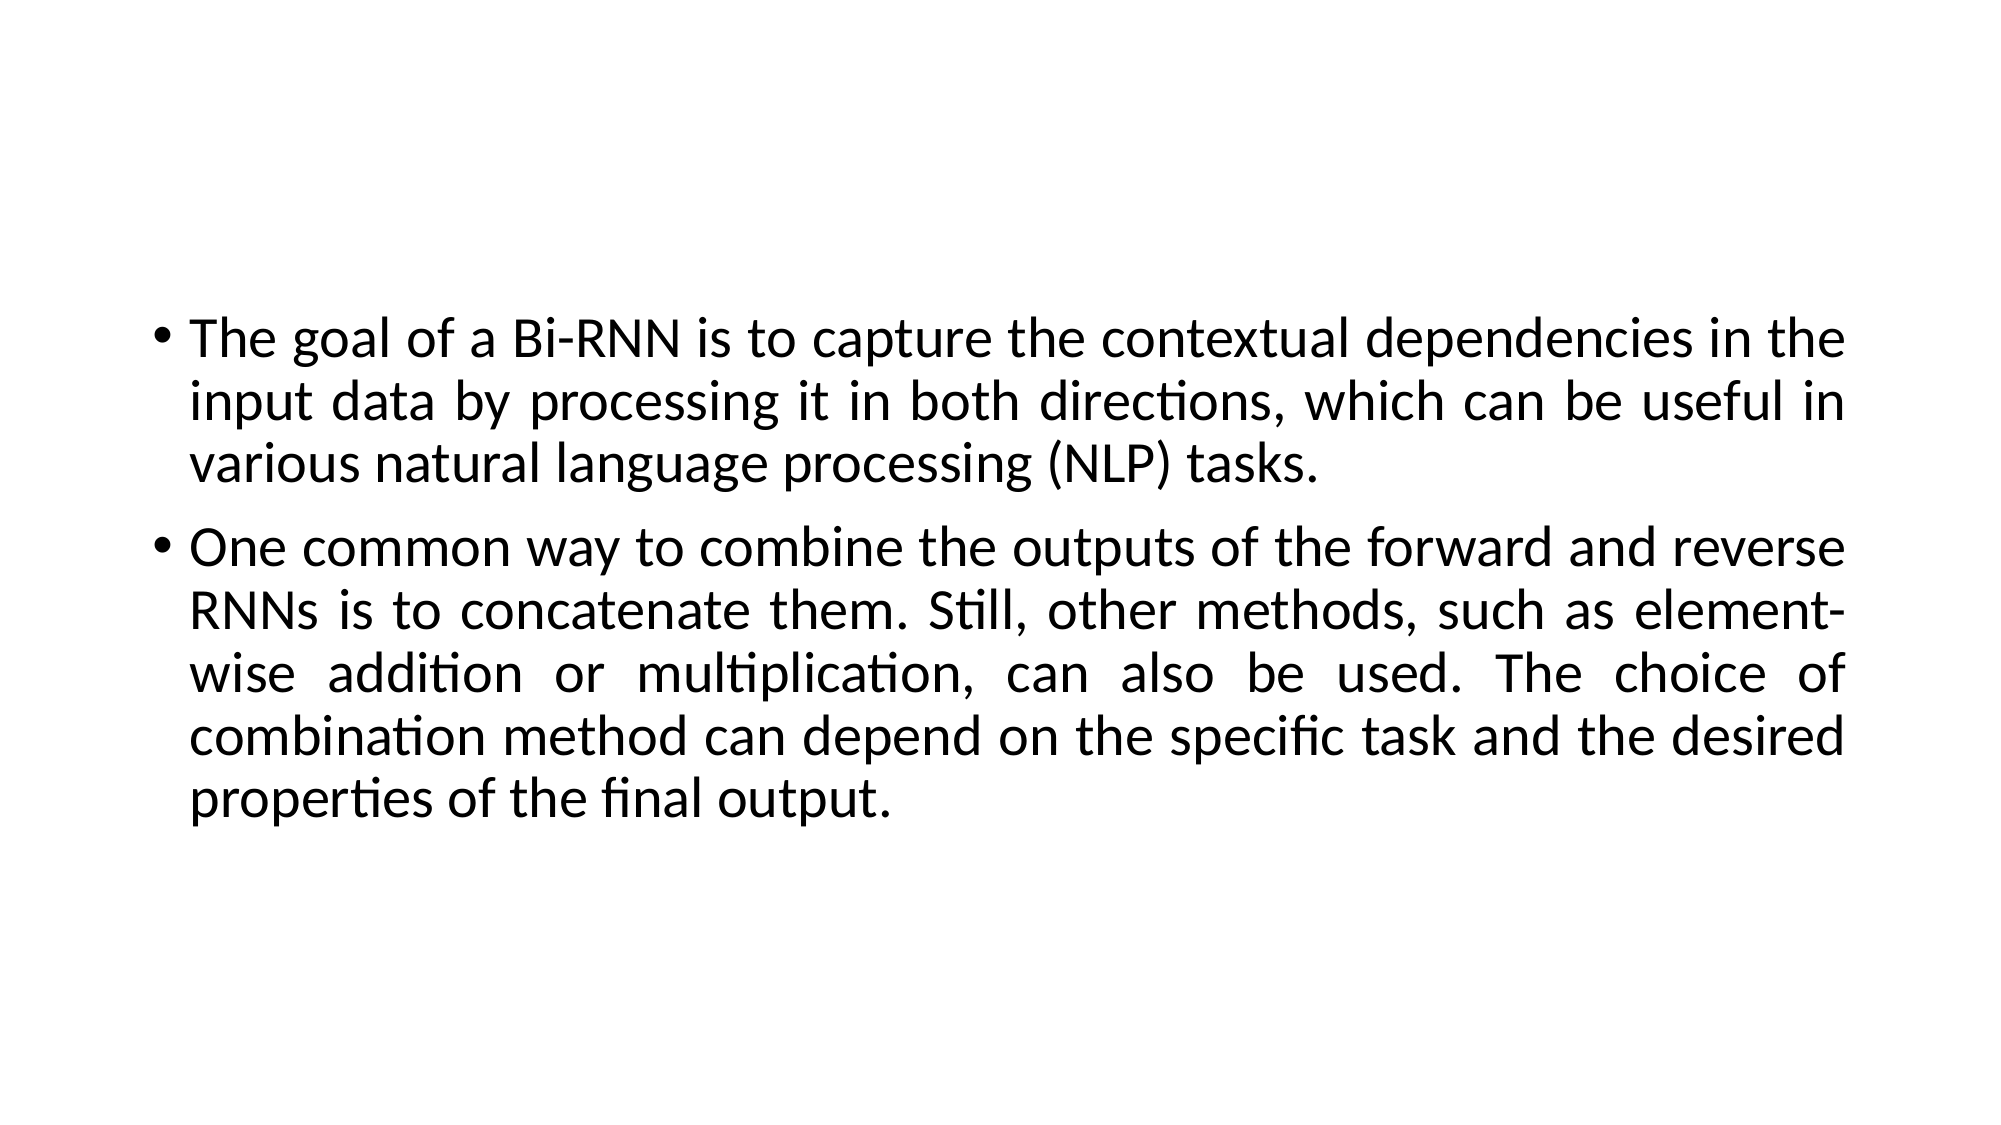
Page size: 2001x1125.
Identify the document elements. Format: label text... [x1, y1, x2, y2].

list The goal of a Bi-RNN is to capture the contextual dependencies in the input data by processing it in both directions, which can be useful in various natural language processing (NLP) tasks. One common way to combine the outputs of the forward and reverse RNNs is to concatenate them. Still, other methods, such as element-wise addition or multiplication, can also be used. The choice of combination method can depend on the specific task and the desired properties of the final output. [137, 299, 1863, 1014]
